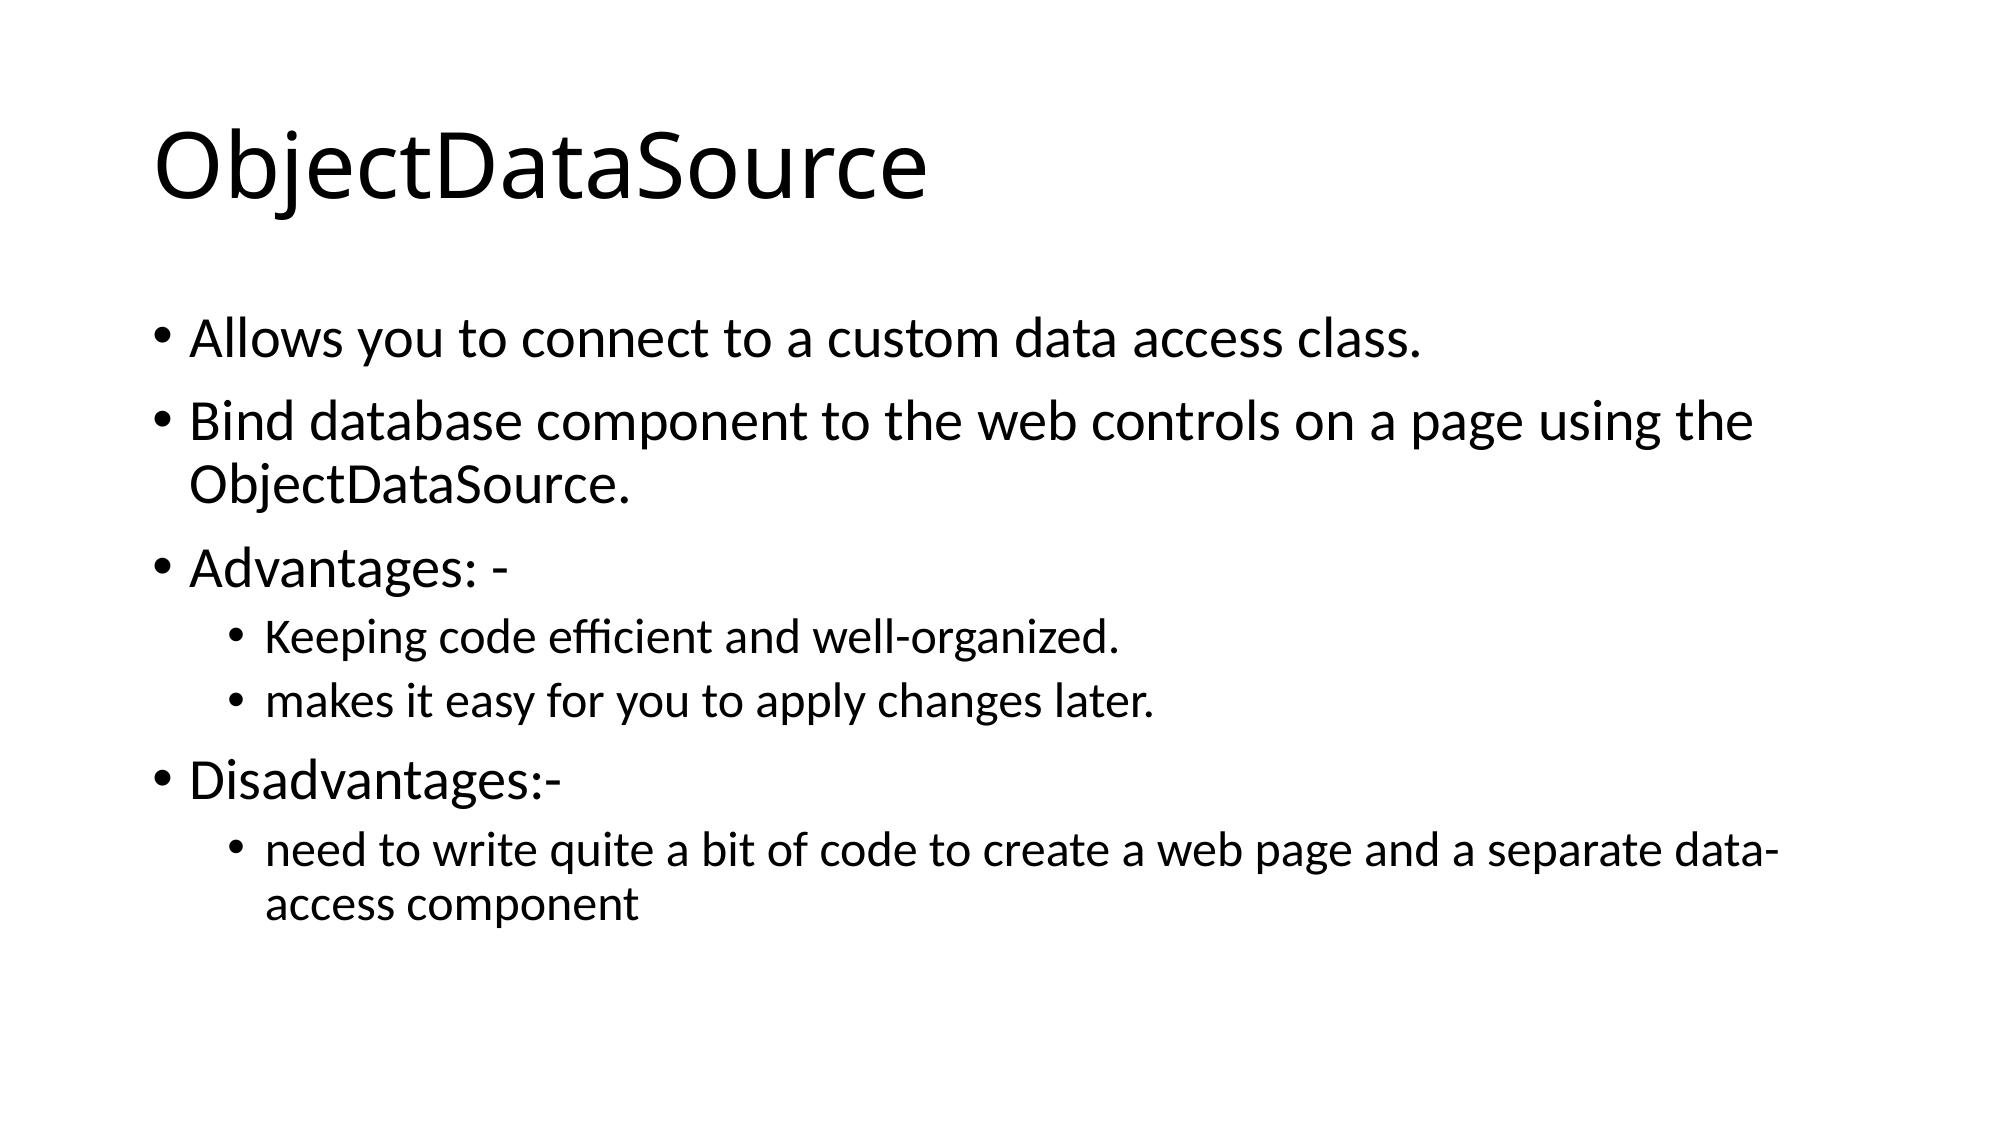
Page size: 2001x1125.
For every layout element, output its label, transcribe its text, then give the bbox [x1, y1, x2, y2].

title ObjectDataSource [137, 59, 1863, 278]
list Allows you to connect to a custom data access class. Bind database component to the web controls on a page using the ObjectDataSource. Advantages: - Keeping code efficient and well-organized. makes it easy for you to apply changes later. Disadvantages:- need to write quite a bit of code to create a web page and a separate data-access component [137, 299, 1863, 1014]
